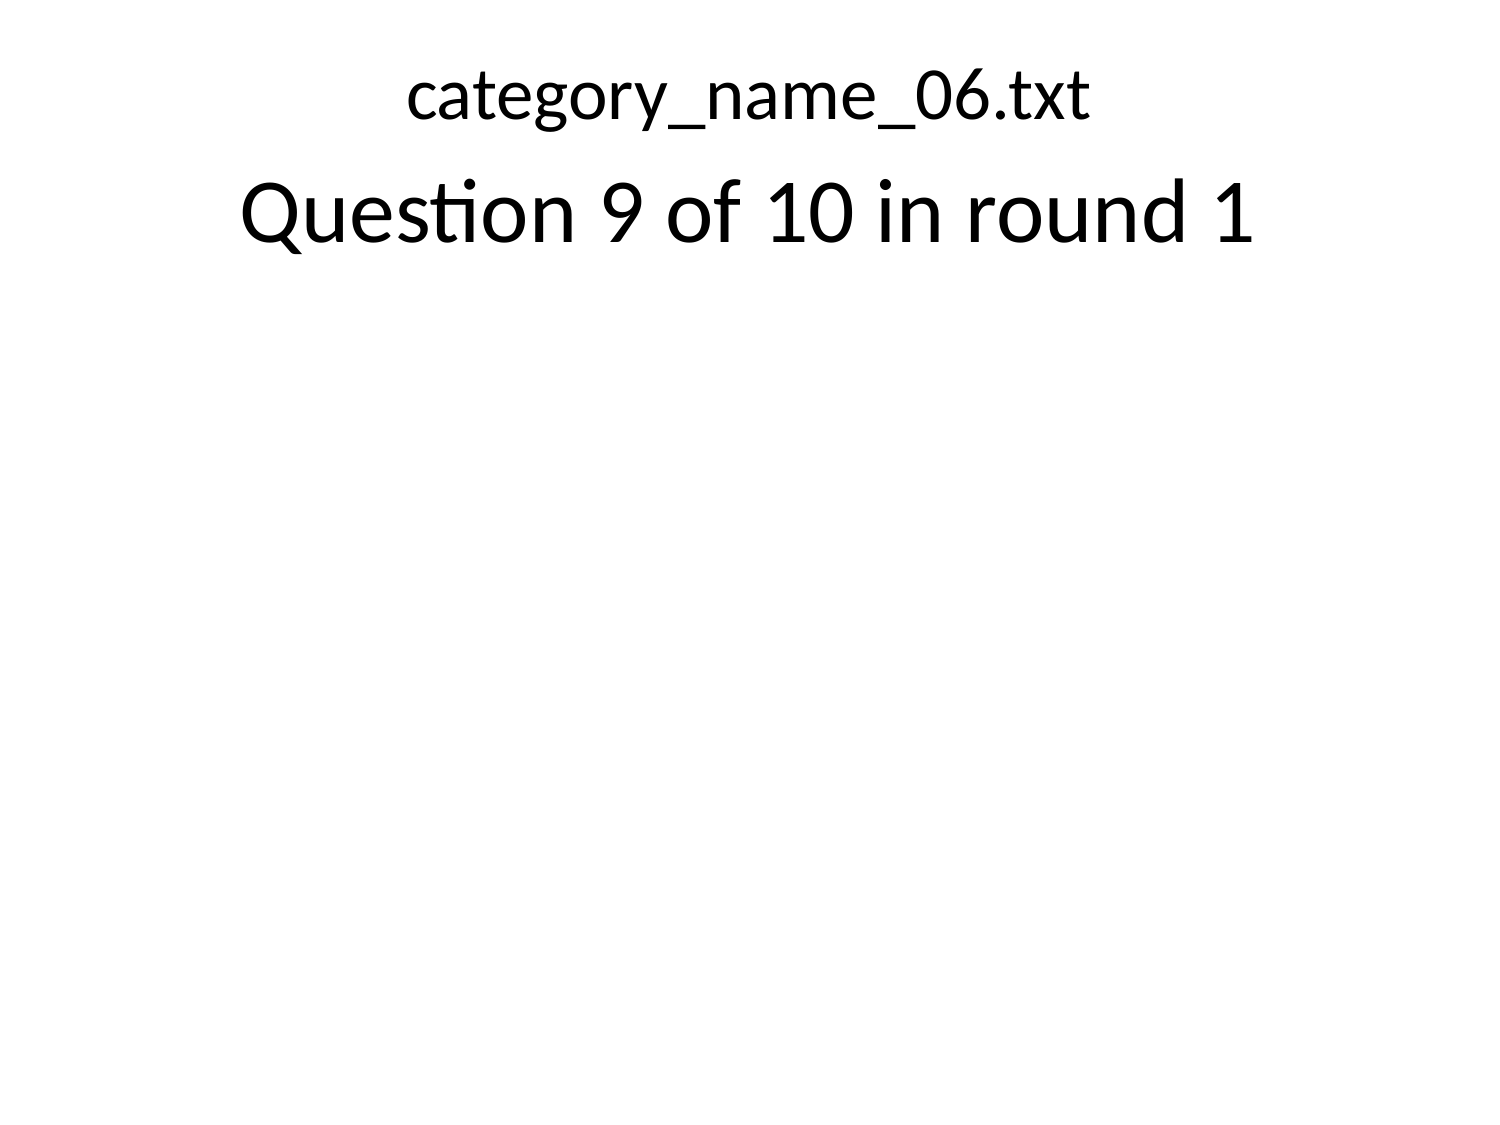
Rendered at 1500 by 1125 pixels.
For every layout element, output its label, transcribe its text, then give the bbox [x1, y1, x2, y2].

text_box Question 9 of 10 in round 1 [35, 143, 1463, 765]
text_box category_name_06.txt [35, 37, 1463, 143]
